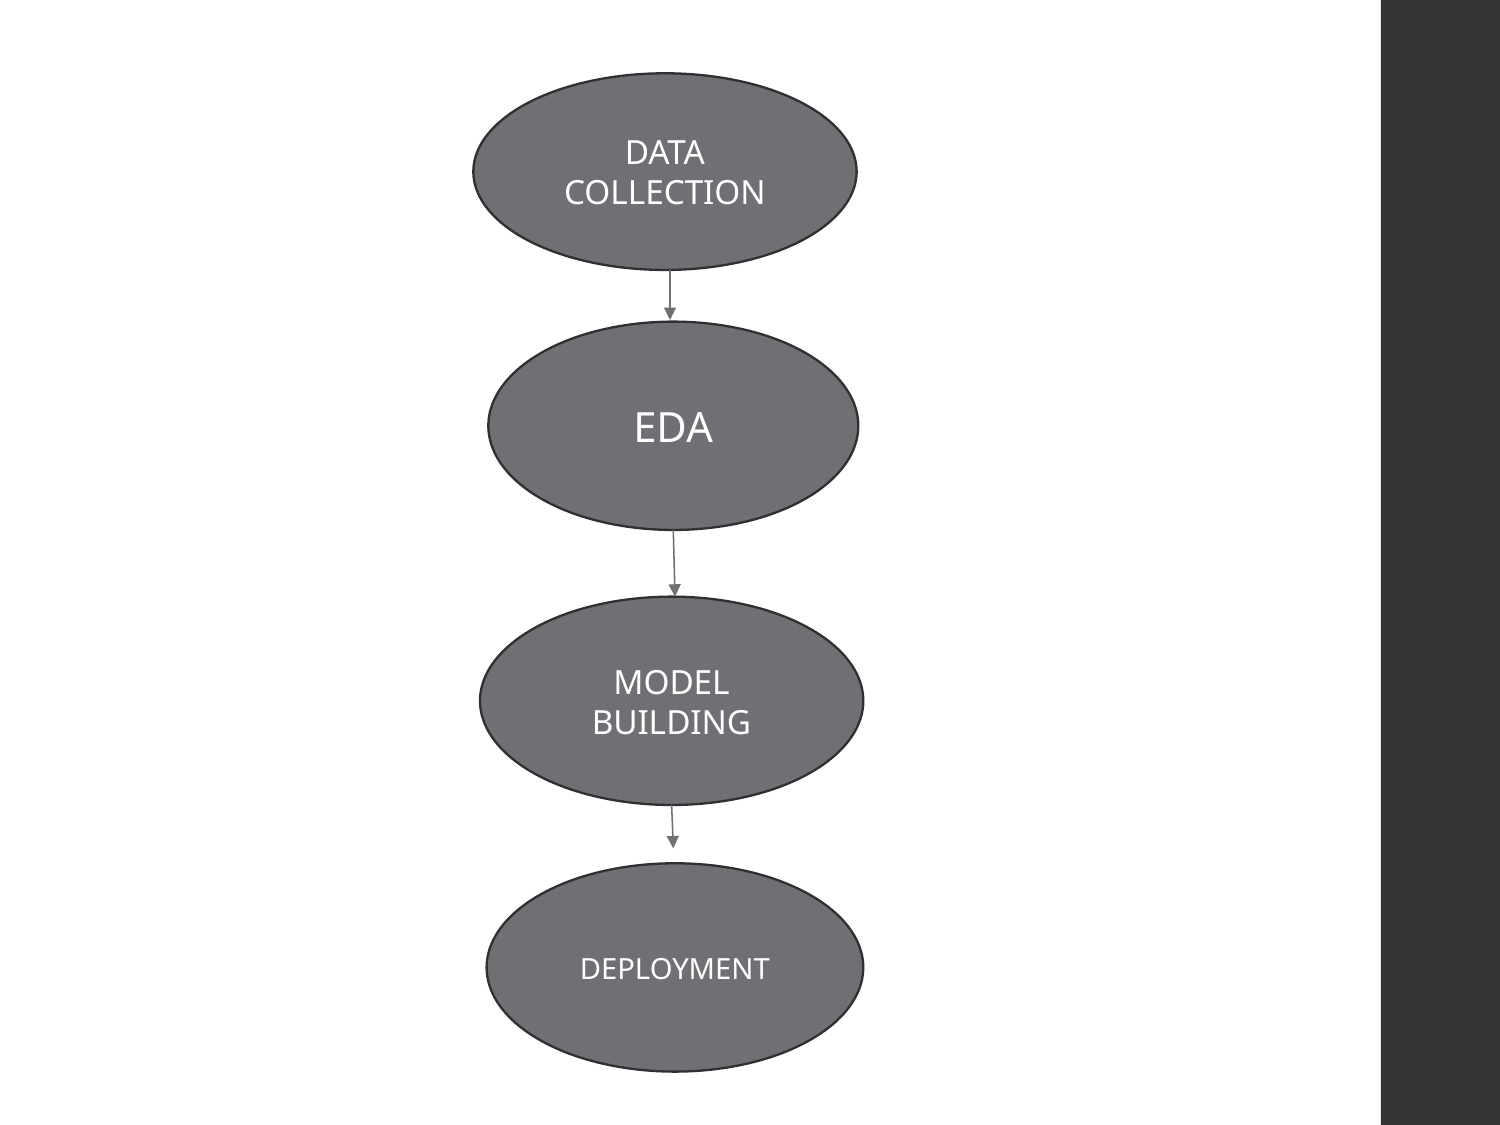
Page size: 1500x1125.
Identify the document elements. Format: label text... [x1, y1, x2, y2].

text_box DEPLOYMENT [485, 862, 865, 1073]
text_box MODEL BUILDING [478, 595, 865, 807]
text_box EDA [487, 320, 860, 532]
text_box DATA COLLECTION [472, 72, 858, 272]
